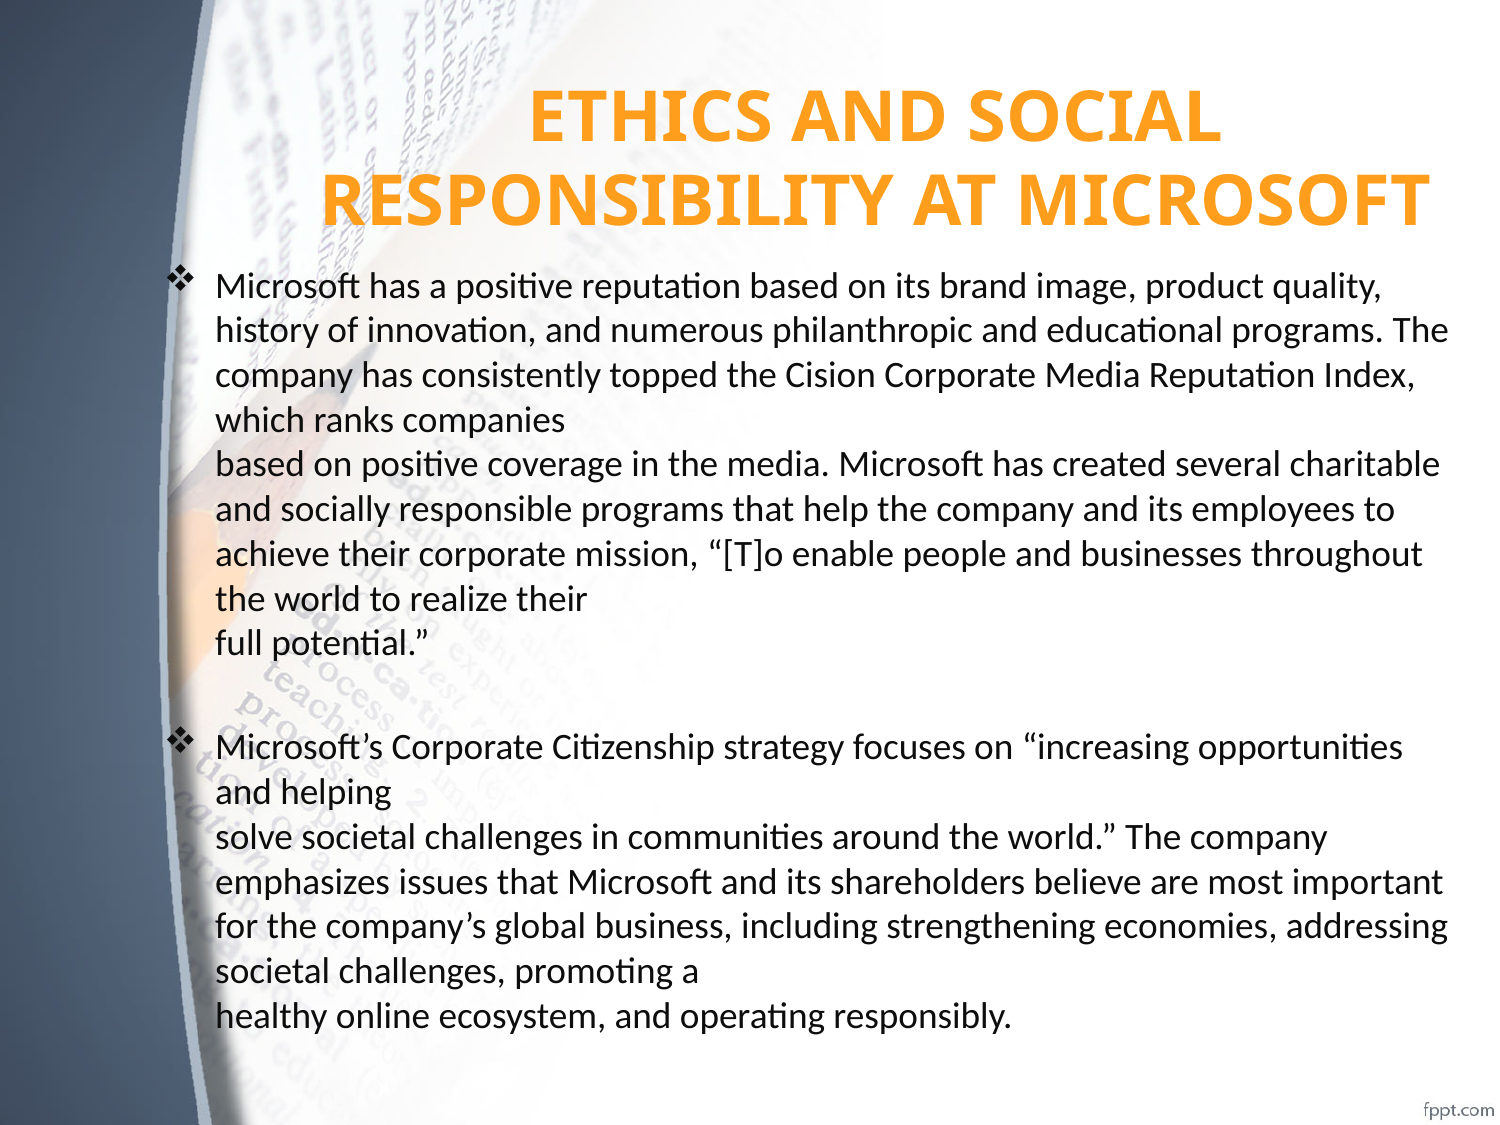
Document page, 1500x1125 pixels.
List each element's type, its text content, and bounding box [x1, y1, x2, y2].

picture [0, 0, 1500, 1125]
title ETHICS AND SOCIAL RESPONSIBILITY AT MICROSOFT [300, 61, 1452, 249]
list Microsoft has a positive reputation based on its brand image, product quality, history of innovation, and numerous philanthropic and educational programs. The company has consistently topped the Cision Corporate Media Reputation Index, which ranks companies based on positive coverage in the media. Microsoft has created several charitable and socially responsible programs that help the company and its employees to achieve their corporate mission, “[T]o enable people and businesses throughout the world to realize their full potential.” Microsoft’s Corporate Citizenship strategy focuses on “increasing opportunities and helping solve societal challenges in communities around the world.” The company emphasizes issues that Microsoft and its shareholders believe are most important for the company’s global business, including strengthening economies, addressing societal challenges, promoting a healthy online ecosystem, and operating responsibly. [148, 253, 1477, 1089]
